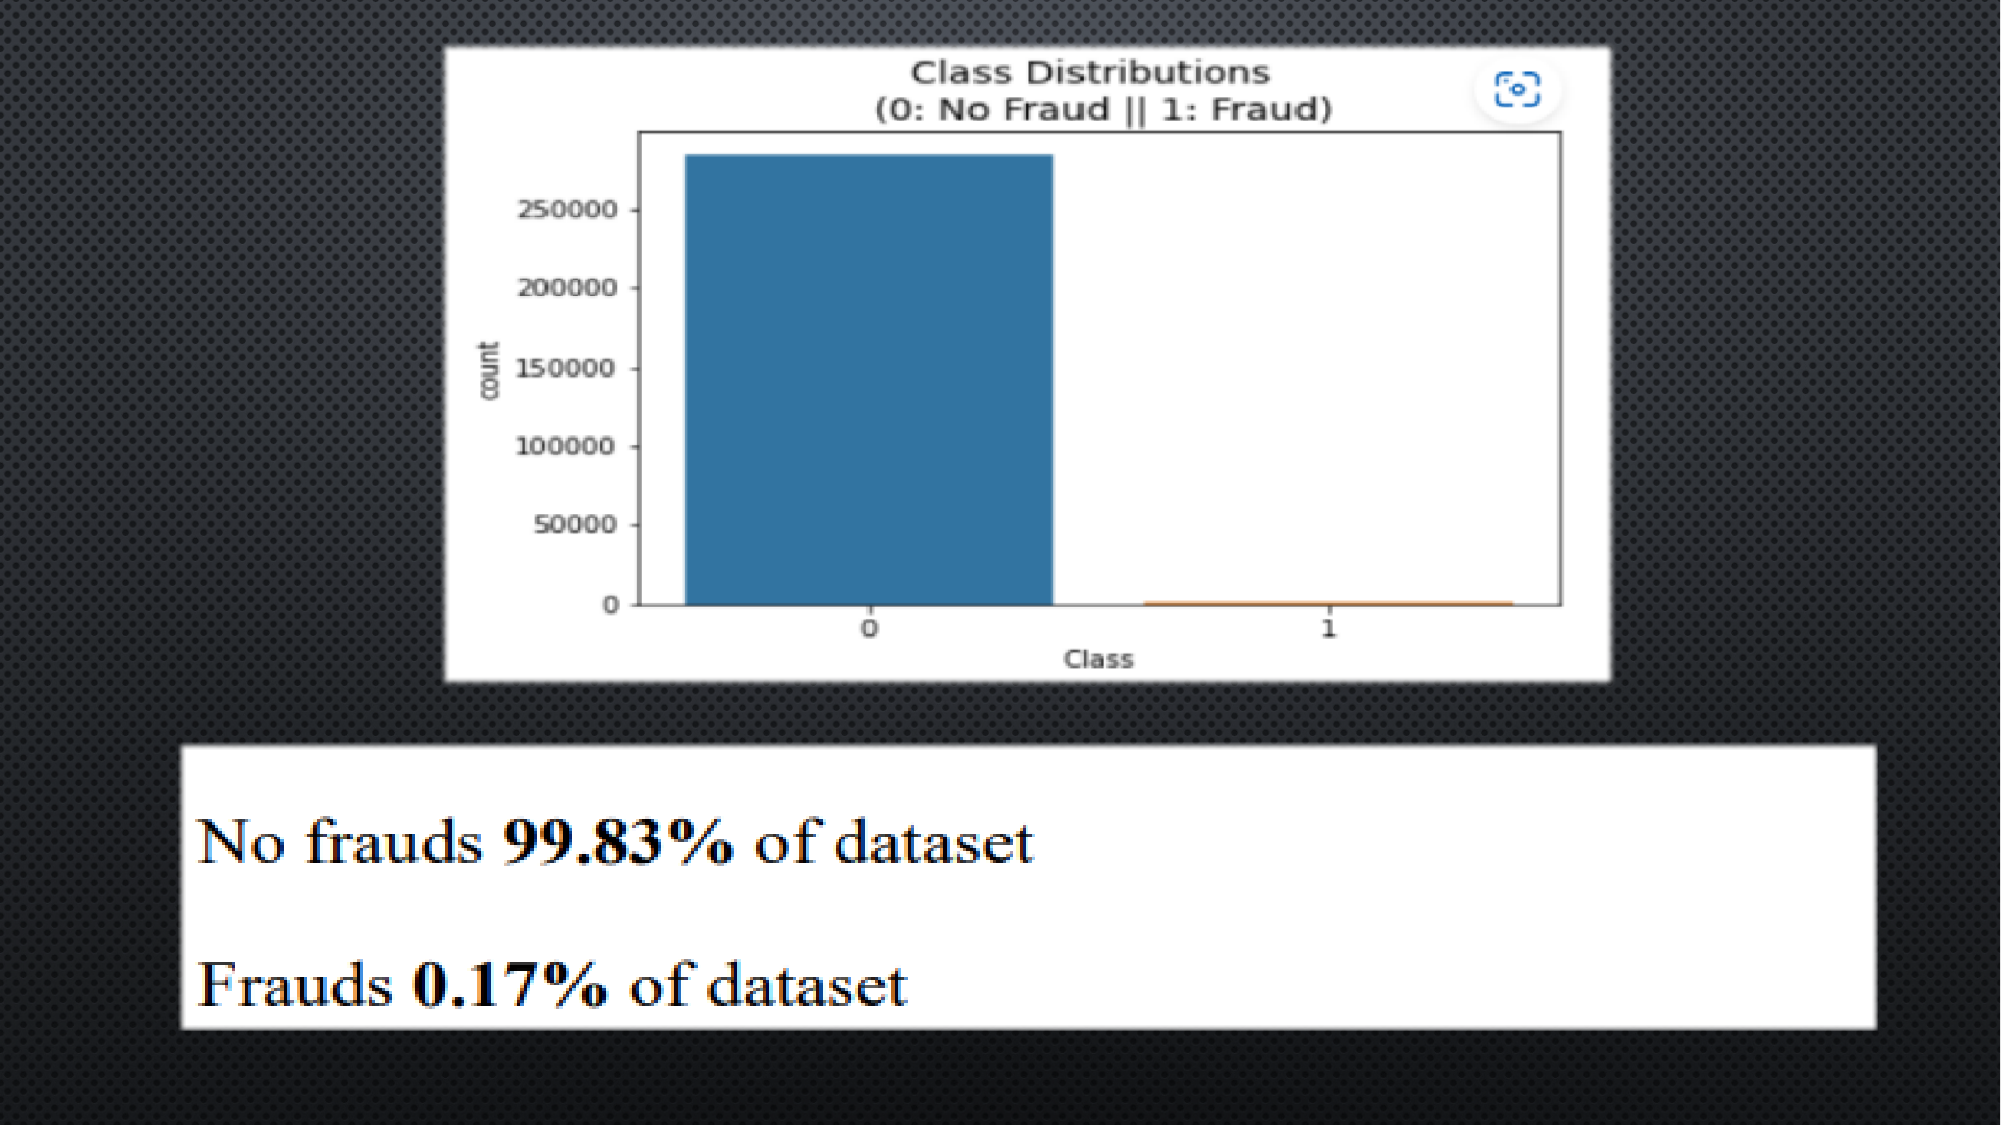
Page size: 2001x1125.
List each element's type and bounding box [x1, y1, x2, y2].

list [439, 42, 1617, 687]
picture [178, 742, 1878, 1031]
